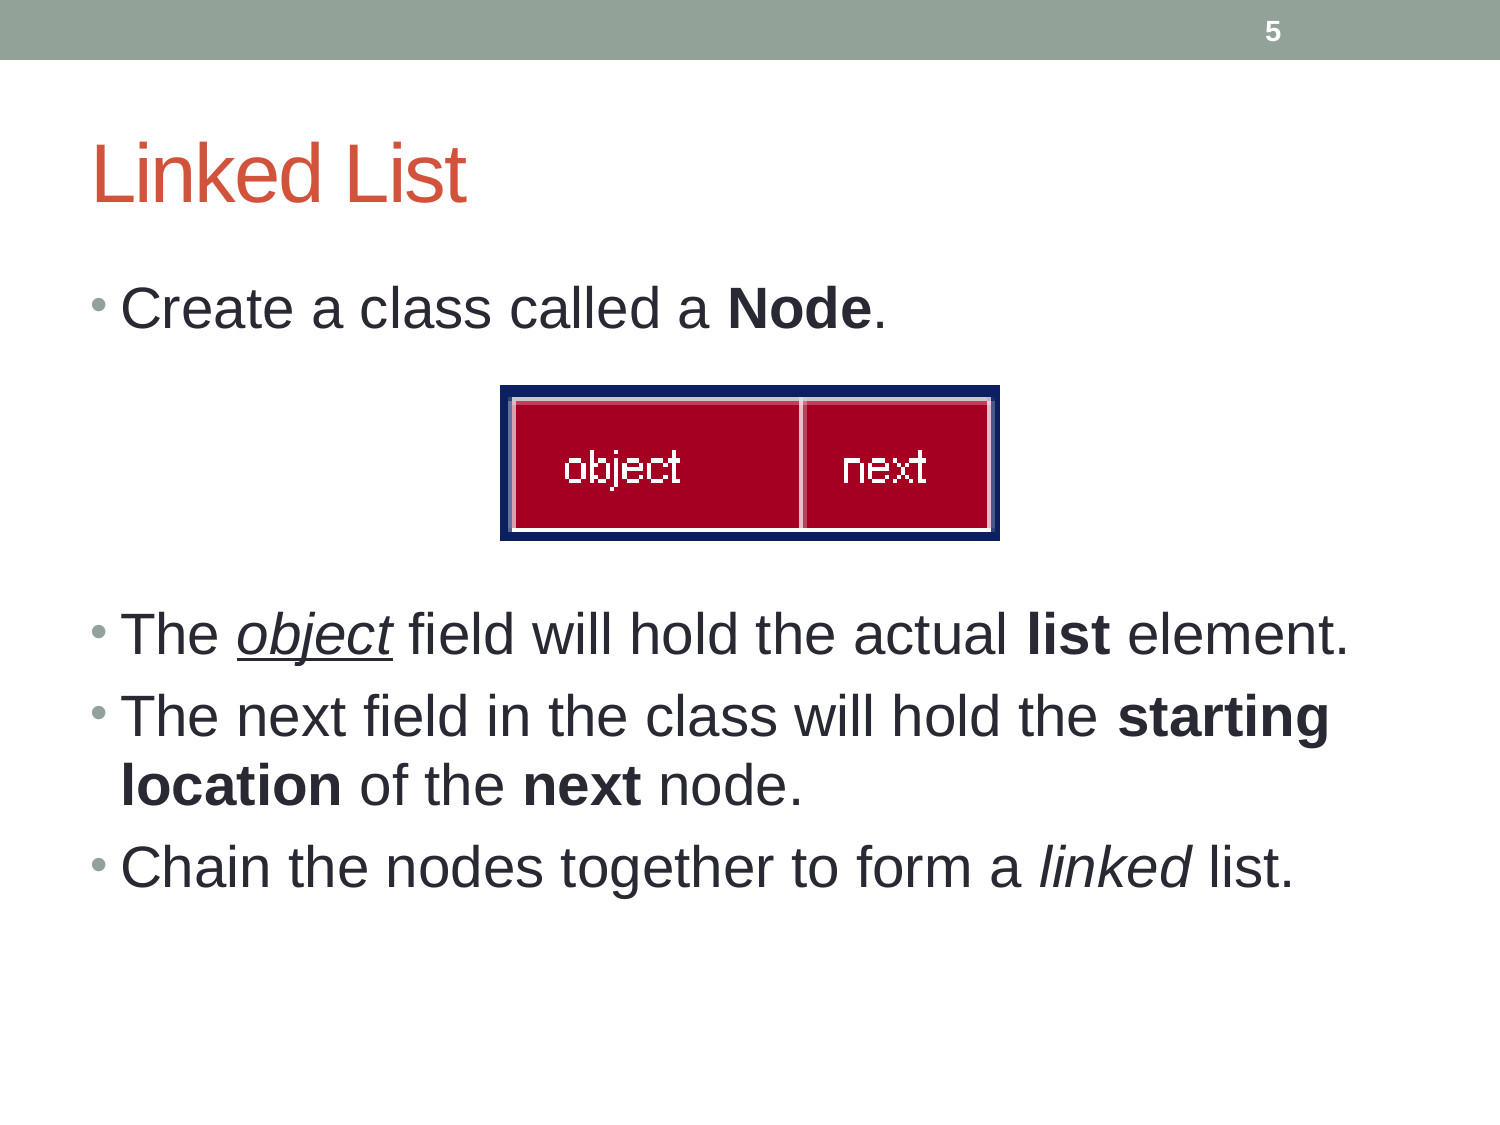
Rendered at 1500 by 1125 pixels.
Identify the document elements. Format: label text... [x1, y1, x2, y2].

picture [499, 385, 1001, 542]
slide_number 5 [1250, 3, 1425, 57]
list Create a class called a Node. The object field will hold the actual list element. The next field in the class will hold the starting location of the next node. Chain the nodes together to form a linked list. [75, 262, 1425, 1063]
title Linked List [75, 87, 1425, 250]
